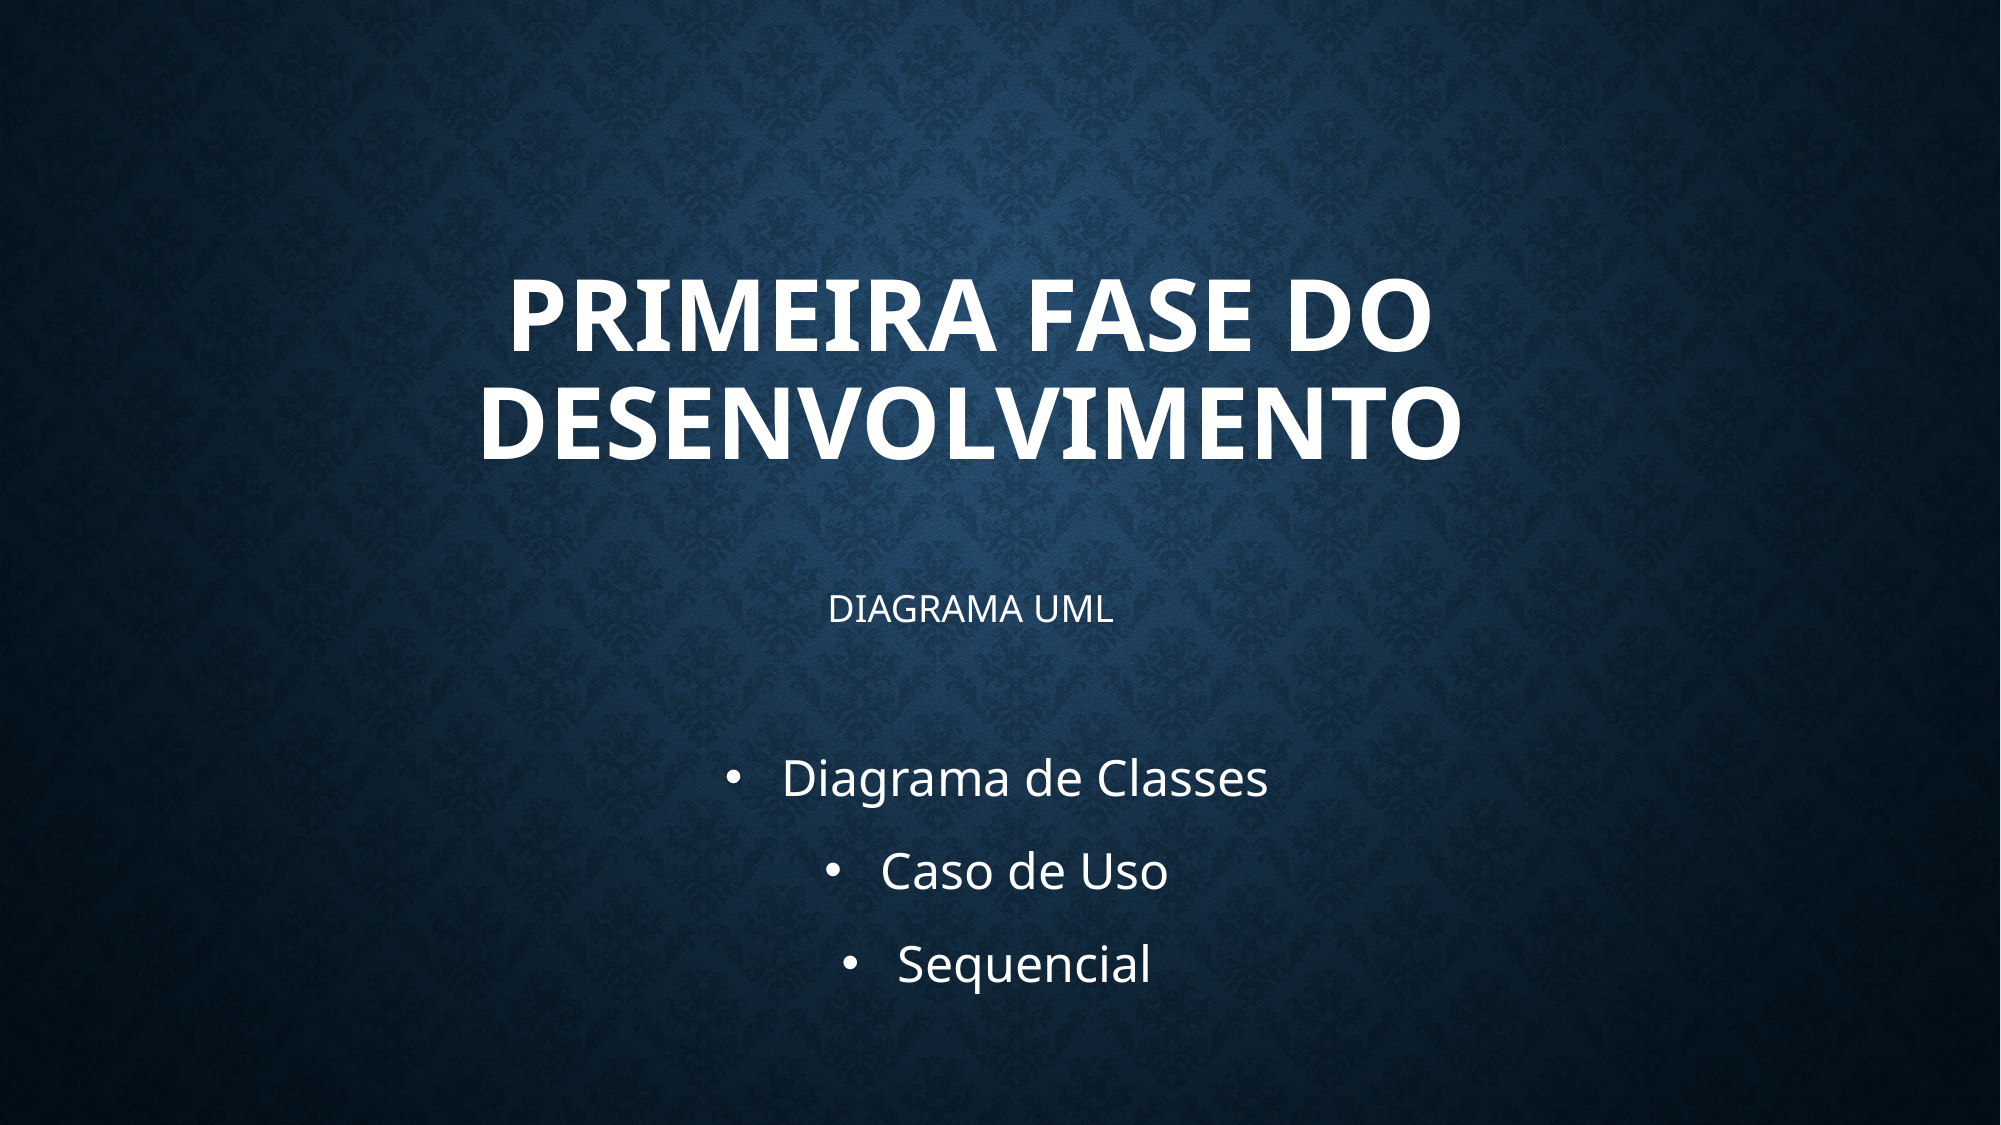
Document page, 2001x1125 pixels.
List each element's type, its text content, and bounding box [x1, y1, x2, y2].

title Primeira fase do desenvolvimento [232, 96, 1710, 489]
text_box DIAGRAMA UML [812, 577, 1641, 638]
subtitle Diagrama de Classes Caso de Uso Sequencial [232, 727, 1762, 1032]
